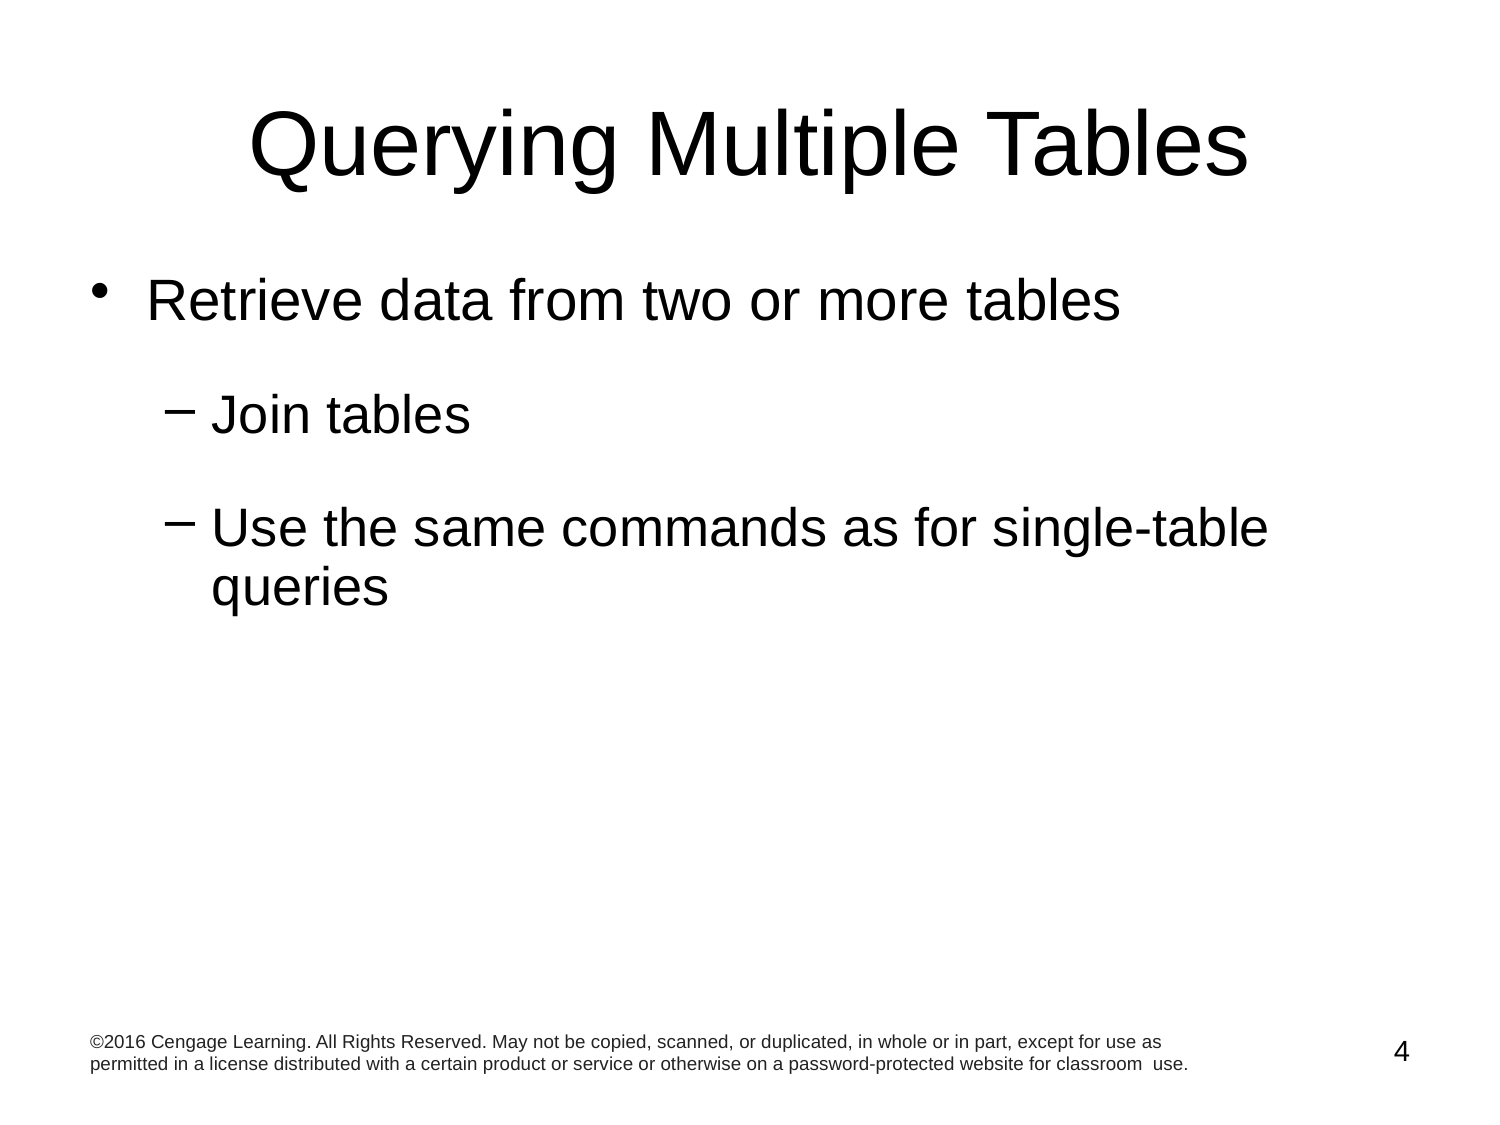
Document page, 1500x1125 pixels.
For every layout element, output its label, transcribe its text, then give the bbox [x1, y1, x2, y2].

title Querying Multiple Tables [75, 45, 1425, 233]
footer ©2016 Cengage Learning. All Rights Reserved. May not be copied, scanned, or duplicated, in whole or in part, except for use as permitted in a license distributed with a certain product or service or otherwise on a password-protected website for classroom use. [75, 1021, 1213, 1100]
list Retrieve data from two or more tables Join tables Use the same commands as for single-table queries [75, 262, 1425, 1005]
slide_number 4 [1250, 1024, 1425, 1103]
